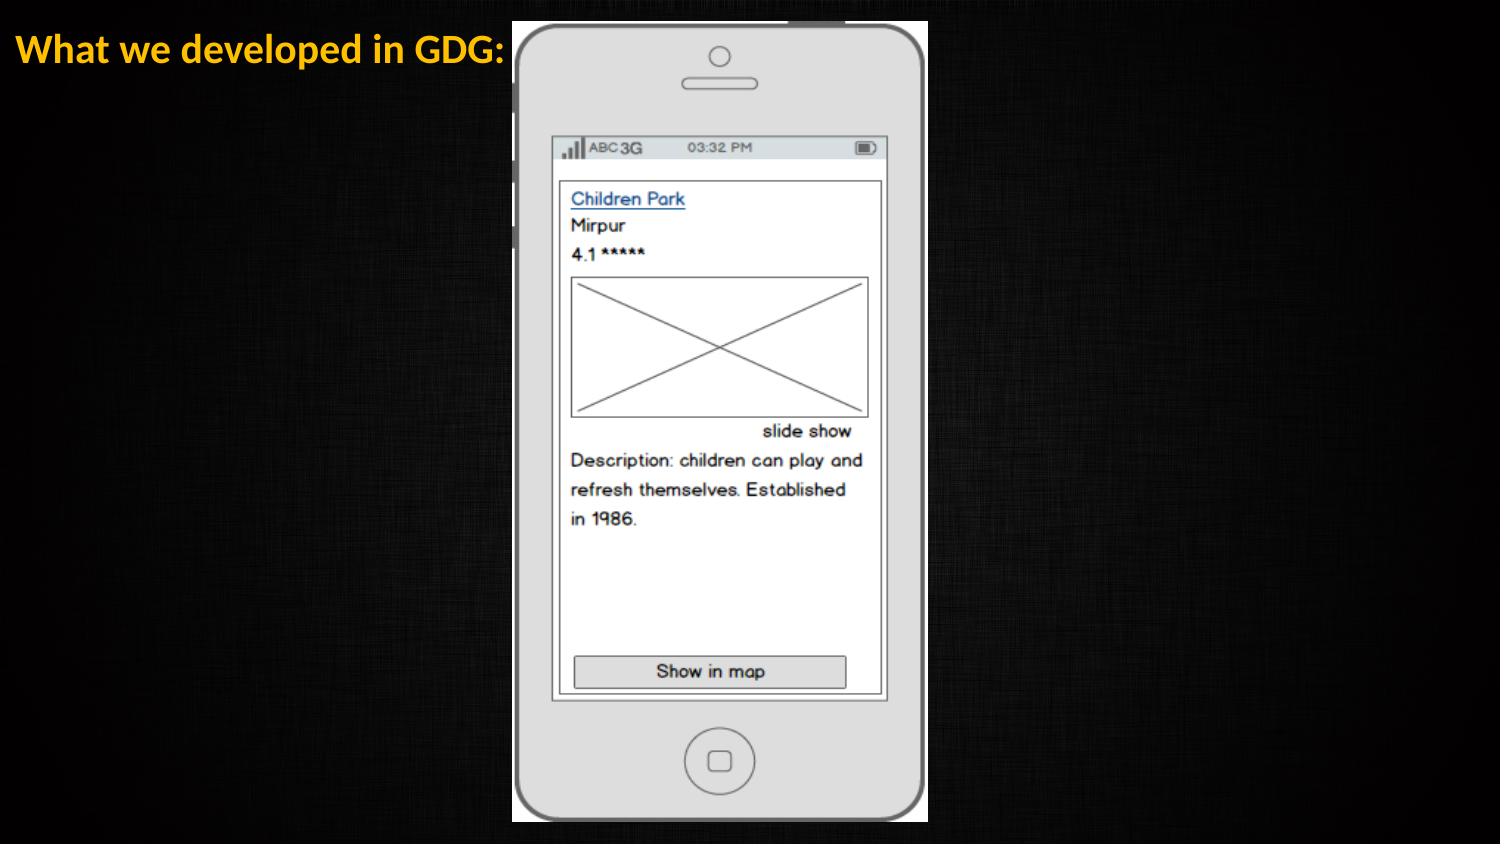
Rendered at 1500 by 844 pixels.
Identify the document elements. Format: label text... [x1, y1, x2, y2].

title What we developed in GDG: [0, 0, 650, 110]
picture [0, 0, 1500, 844]
